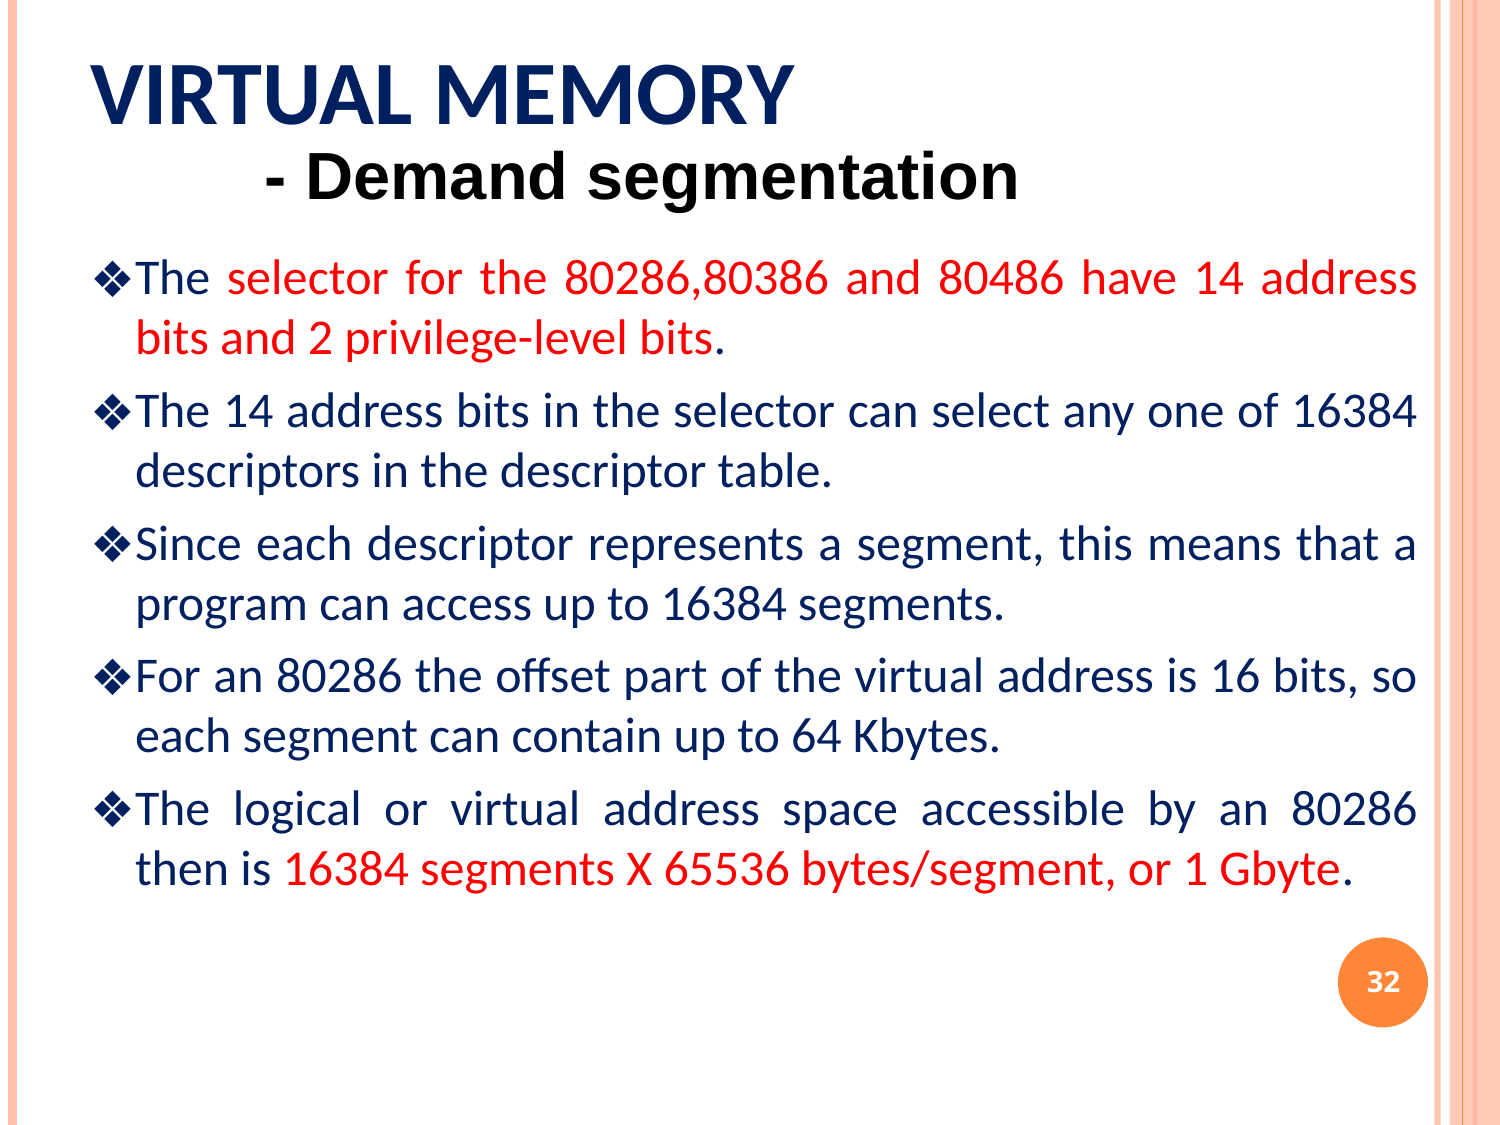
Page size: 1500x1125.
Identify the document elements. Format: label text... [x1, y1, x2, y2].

title Virtual memory [75, 24, 1300, 150]
list The selector for the 80286,80386 and 80486 have 14 address bits and 2 privilege-level bits. The 14 address bits in the selector can select any one of 16384 descriptors in the descriptor table. Since each descriptor represents a segment, this means that a program can access up to 16384 segments. For an 80286 the offset part of the virtual address is 16 bits, so each segment can contain up to 64 Kbytes. The logical or virtual address space accessible by an 80286 then is 16384 segments X 65536 bytes/segment, or 1 Gbyte. [75, 237, 1434, 1100]
slide_number ‹#› [1333, 940, 1434, 1027]
text_box - Demand segmentation [249, 124, 1075, 220]
